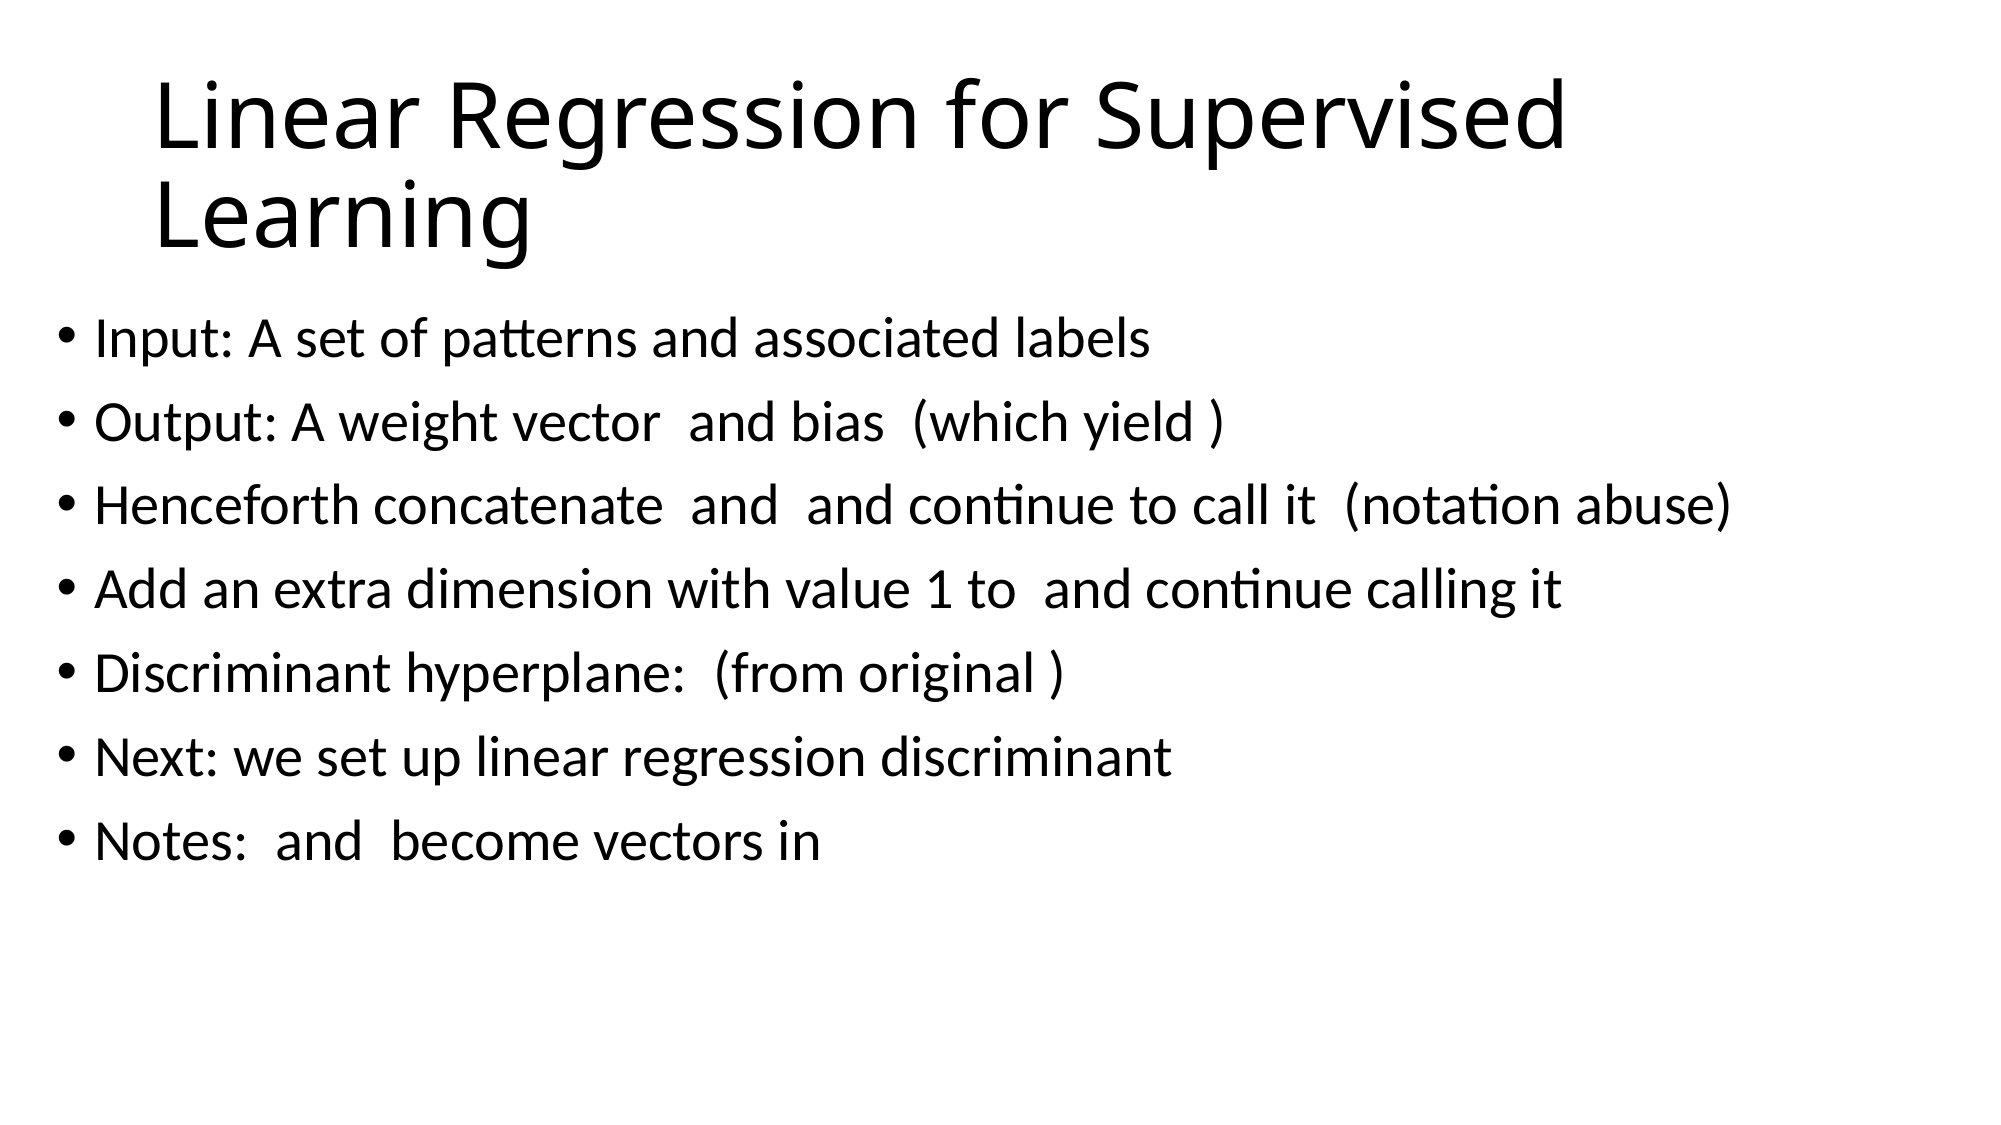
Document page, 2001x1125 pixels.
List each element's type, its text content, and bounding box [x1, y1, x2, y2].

title Linear Regression for Supervised Learning [137, 59, 1863, 278]
